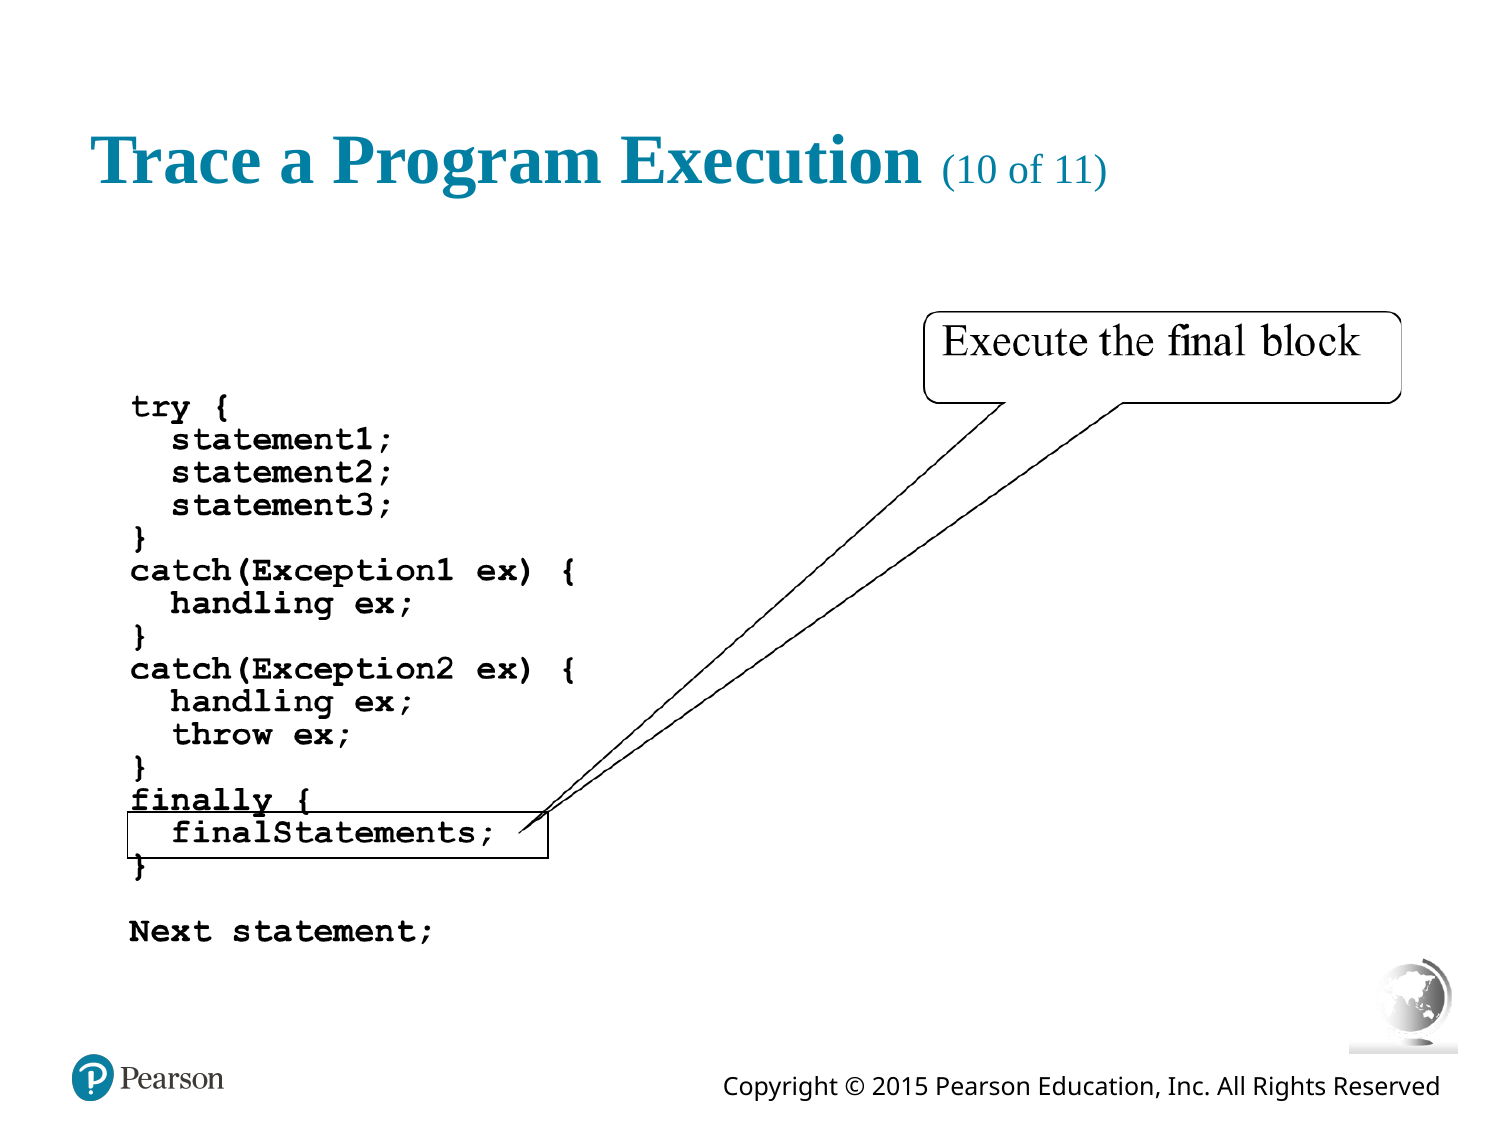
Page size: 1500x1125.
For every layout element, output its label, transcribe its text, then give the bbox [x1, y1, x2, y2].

picture [72, 1054, 88, 1070]
picture [80, 1063, 106, 1088]
title Trace a Program Execution (10 of 11) [75, 37, 1425, 213]
picture [107, 286, 1458, 1054]
picture [72, 1087, 83, 1101]
picture [98, 1054, 224, 1101]
